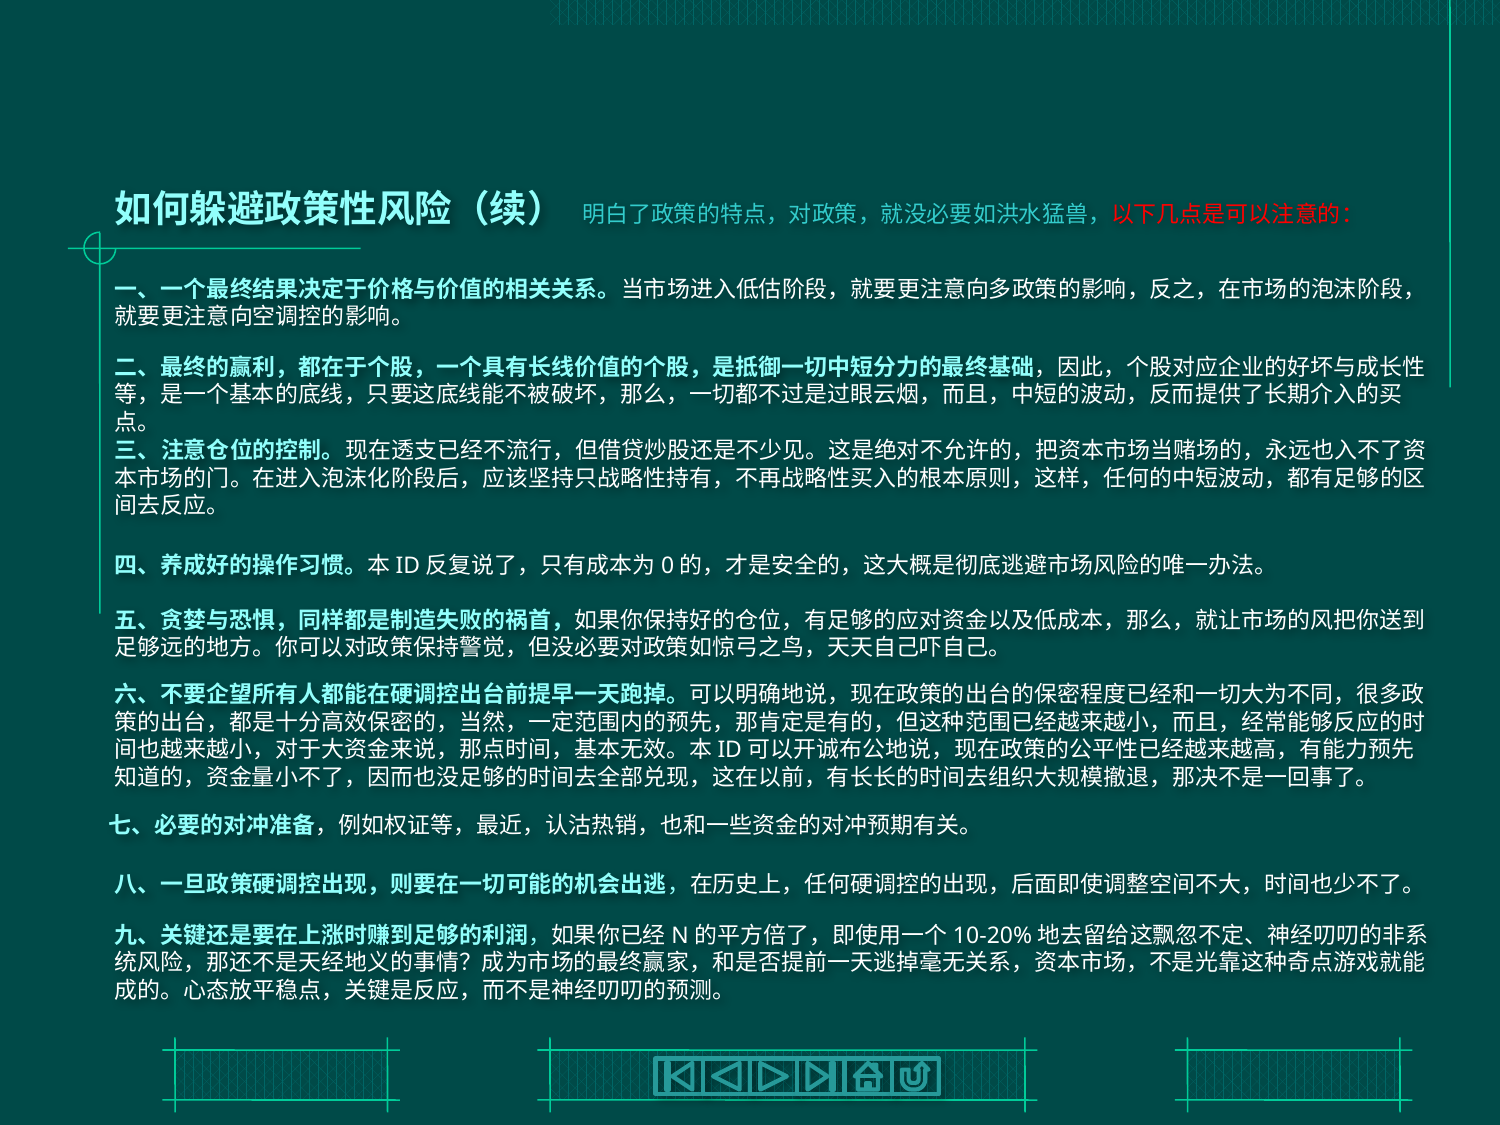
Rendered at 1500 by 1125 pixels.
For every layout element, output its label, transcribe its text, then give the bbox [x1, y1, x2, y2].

text_box [890, 1056, 941, 1096]
text_box 三、注意仓位的控制。现在透支已经不流行，但借贷炒股还是不少见。这是绝对不允许的，把资本市场当赌场的，永远也入不了资本市场的门。在进入泡沫化阶段后，应该坚持只战略性持有，不再战略性买入的根本原则，这样，任何的中短波动，都有足够的区间去反应。 [100, 428, 1447, 526]
text_box 四、养成好的操作习惯。本ID反复说了，只有成本为0的，才是安全的，这大概是彻底逃避市场风险的唯一办法。 [99, 543, 1447, 586]
text_box [653, 1056, 701, 1096]
text_box [842, 1056, 890, 1096]
text_box 八、一旦政策硬调控出现，则要在一切可能的机会出逃，在历史上，任何硬调控的出现，后面即使调整空间不大，时间也少不了。 [100, 862, 1447, 905]
text_box [795, 1056, 842, 1096]
title 如何躲避政策性风险（续） 明白了政策的特点，对政策，就没必要如洪水猛兽，以下几点是可以注意的： [99, 160, 1424, 238]
text_box 六、不要企望所有人都能在硬调控出台前提早一天跑掉。可以明确地说，现在政策的出台的保密程度已经和一切大为不同，很多政策的出台，都是十分高效保密的，当然，一定范围内的预先，那肯定是有的，但这种范围已经越来越小，而且，经常能够反应的时间也越来越小，对于大资金来说，那点时间，基本无效。本ID可以开诚布公地说，现在政策的公平性已经越来越高，有能力预先知道的，资金量小不了，因而也没足够的时间去全部兑现，这在以前，有长长的时间去组织大规模撤退，那决不是一回事了。 [99, 672, 1447, 798]
text_box 七、必要的对冲准备，例如权证等，最近，认沽热销，也和一些资金的对冲预期有关。 [93, 803, 1453, 846]
text_box [701, 1056, 748, 1096]
text_box 一、一个最终结果决定于价格与价值的相关关系。当市场进入低估阶段，就要更注意向多政策的影响，反之，在市场的泡沫阶段，就要更注意向空调控的影响。 [100, 267, 1447, 337]
text_box 五、贪婪与恐惧，同样都是制造失败的祸首，如果你保持好的仓位，有足够的应对资金以及低成本，那么，就让市场的风把你送到足够远的地方。你可以对政策保持警觉，但没必要对政策如惊弓之鸟，天天自己吓自己。 [99, 598, 1447, 668]
text_box 九、关键还是要在上涨时赚到足够的利润，如果你已经N的平方倍了，即使用一个10-20%地去留给这飘忽不定、神经叨叨的非系统风险，那还不是天经地义的事情？成为市场的最终赢家，和是否提前一天逃掉毫无关系，资本市场，不是光靠这种奇点游戏就能成的。心态放平稳点，关键是反应，而不是神经叨叨的预测。 [99, 912, 1447, 1011]
text_box [748, 1056, 795, 1096]
text_box 二、最终的赢利，都在于个股，一个具有长线价值的个股，是抵御一切中短分力的最终基础，因此，个股对应企业的好坏与成长性等，是一个基本的底线，只要这底线能不被破坏，那么，一切都不过是过眼云烟，而且，中短的波动，反而提供了长期介入的买点。 [99, 345, 1447, 431]
